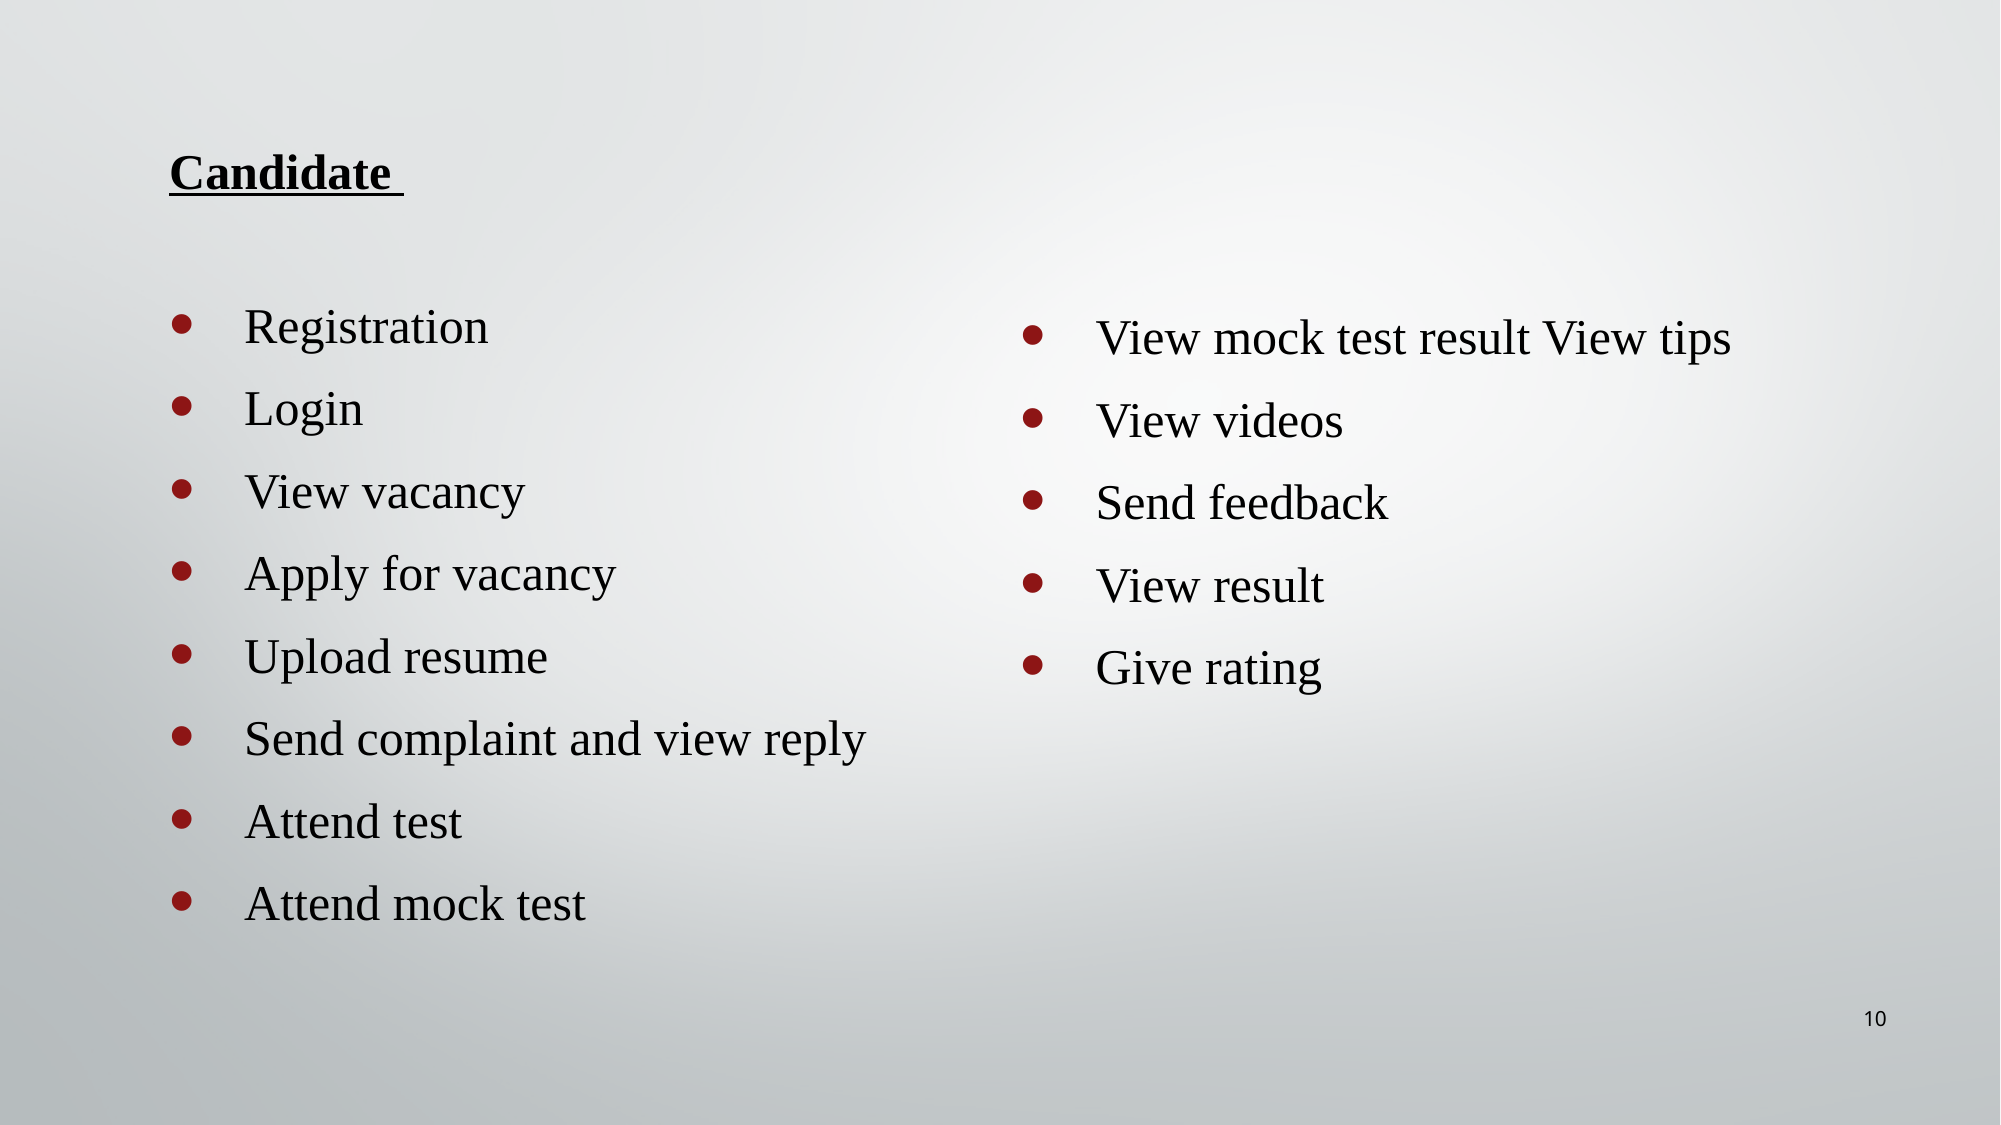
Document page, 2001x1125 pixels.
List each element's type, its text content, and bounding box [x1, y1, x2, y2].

slide_number 10 [1811, 989, 1902, 1050]
list Candidate Registration Login View vacancy Apply for vacancy Upload resume Send complaint and view reply Attend test Attend mock test View mock test result View tips View videos Send feedback View result Give rating [154, 120, 1887, 950]
